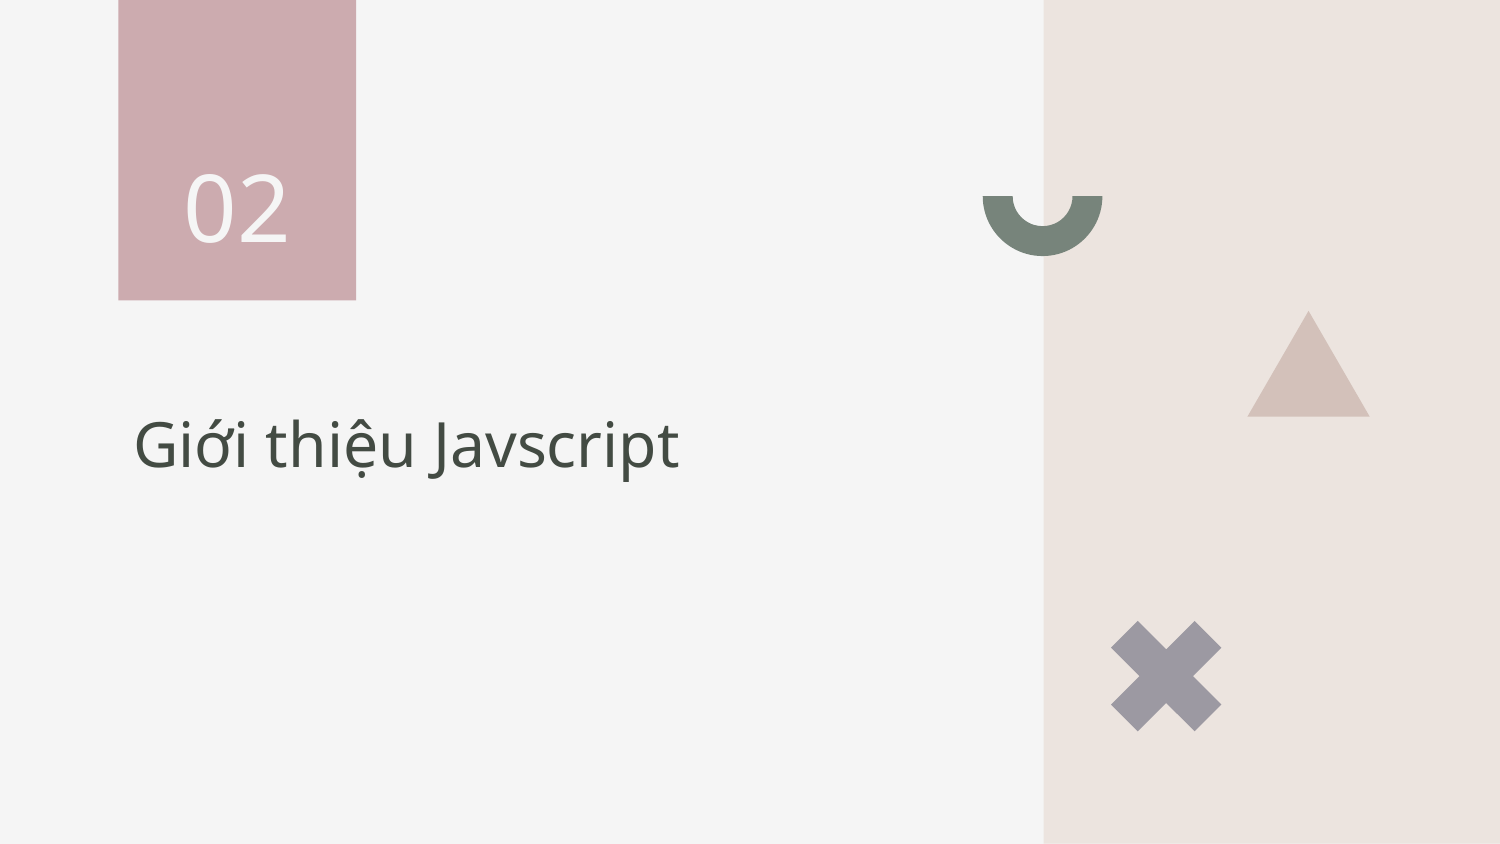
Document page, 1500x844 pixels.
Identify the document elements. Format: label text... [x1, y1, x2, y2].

title Giới thiệu Javscript [118, 389, 927, 628]
text_box [1247, 310, 1370, 417]
title 02 [163, 136, 312, 275]
text_box [1111, 620, 1222, 732]
text_box [982, 196, 1103, 257]
text_box [118, 0, 357, 301]
